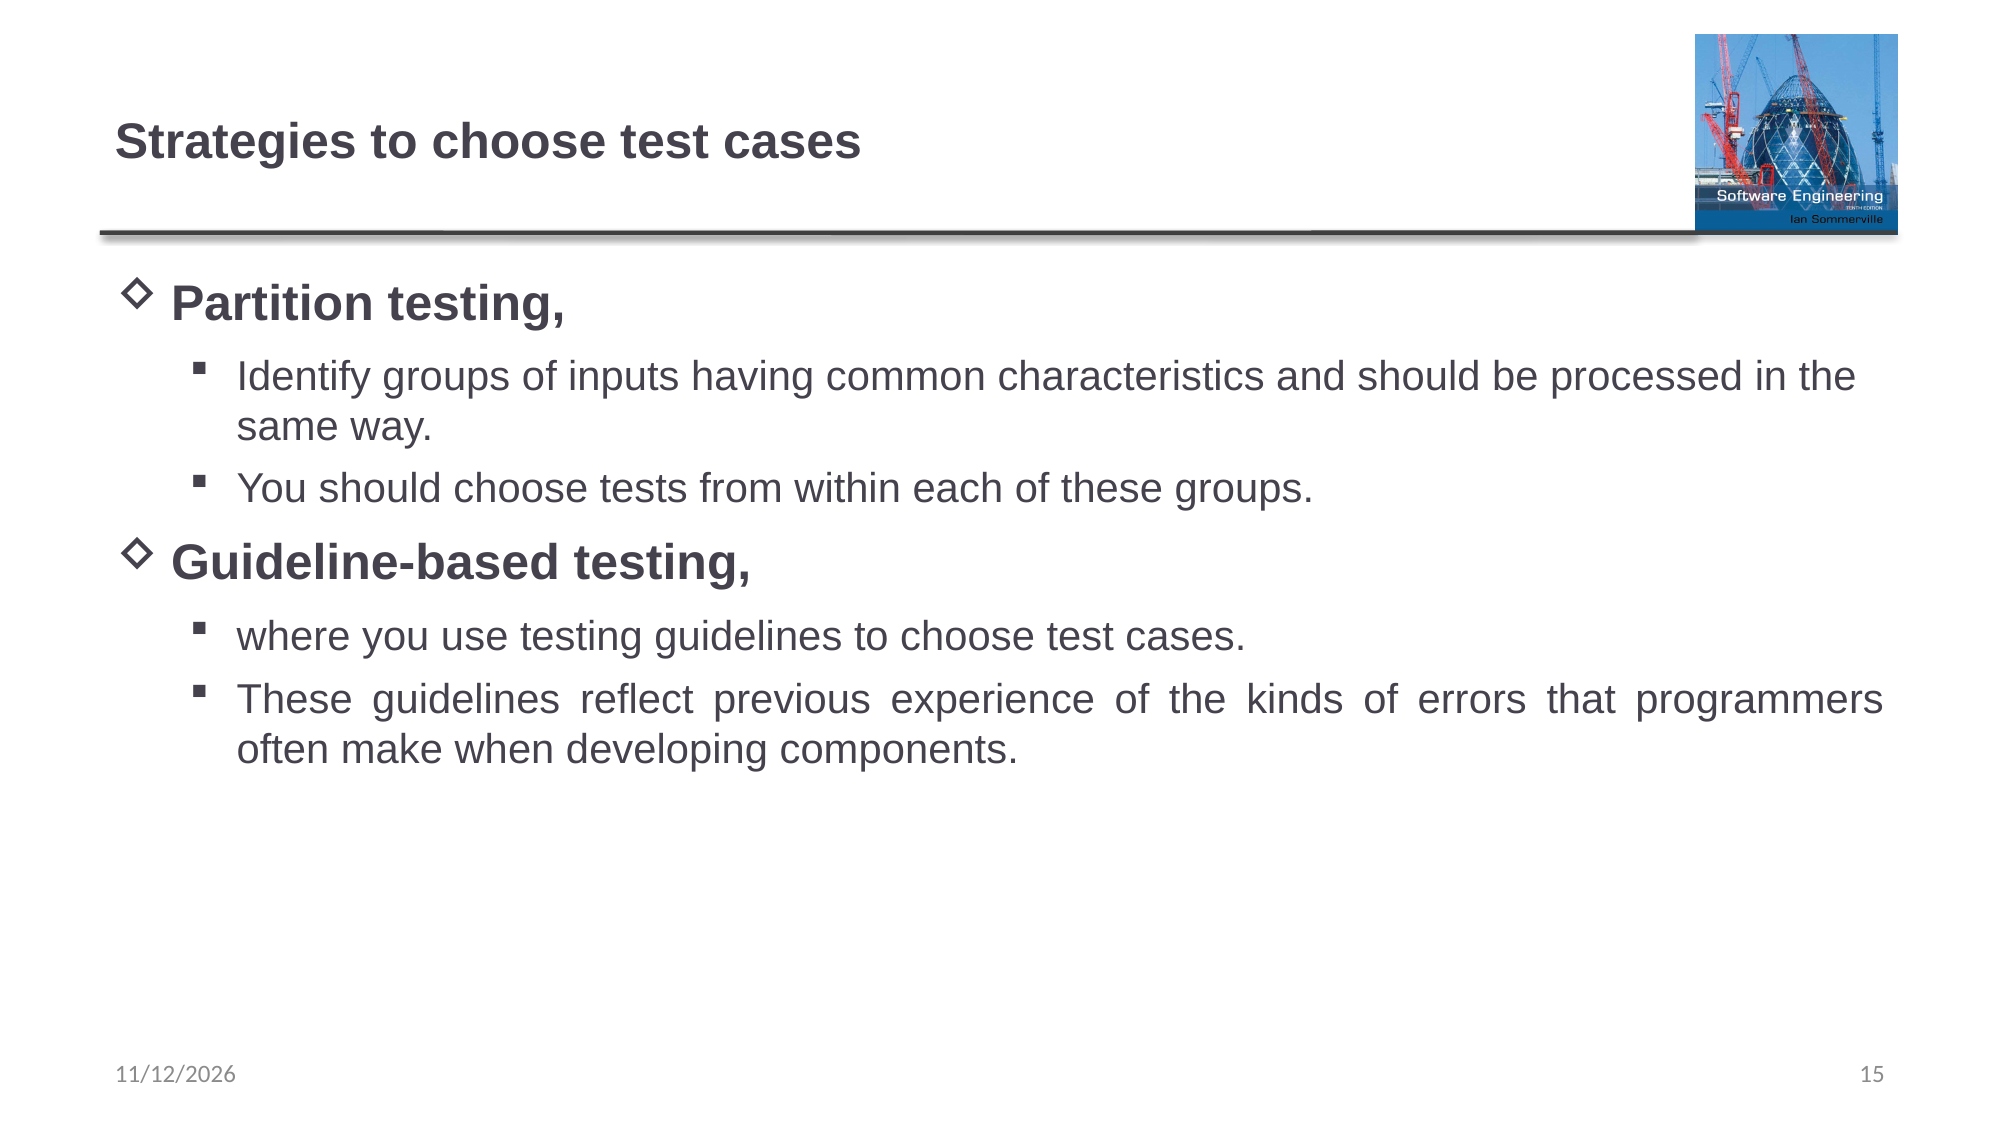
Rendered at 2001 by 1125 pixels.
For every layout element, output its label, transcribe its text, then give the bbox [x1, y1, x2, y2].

picture [1695, 34, 1898, 230]
title Strategies to choose test cases [99, 44, 1696, 233]
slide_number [99, 1042, 567, 1103]
slide_number 15 [1433, 1042, 1900, 1103]
list Partition testing, Identify groups of inputs having common characteristics and should be processed in the same way. You should choose tests from within each of these groups. Guideline-based testing, where you use testing guidelines to choose test cases. These guidelines reflect previous experience of the kinds of errors that programmers often make when developing components. [99, 262, 1900, 1005]
